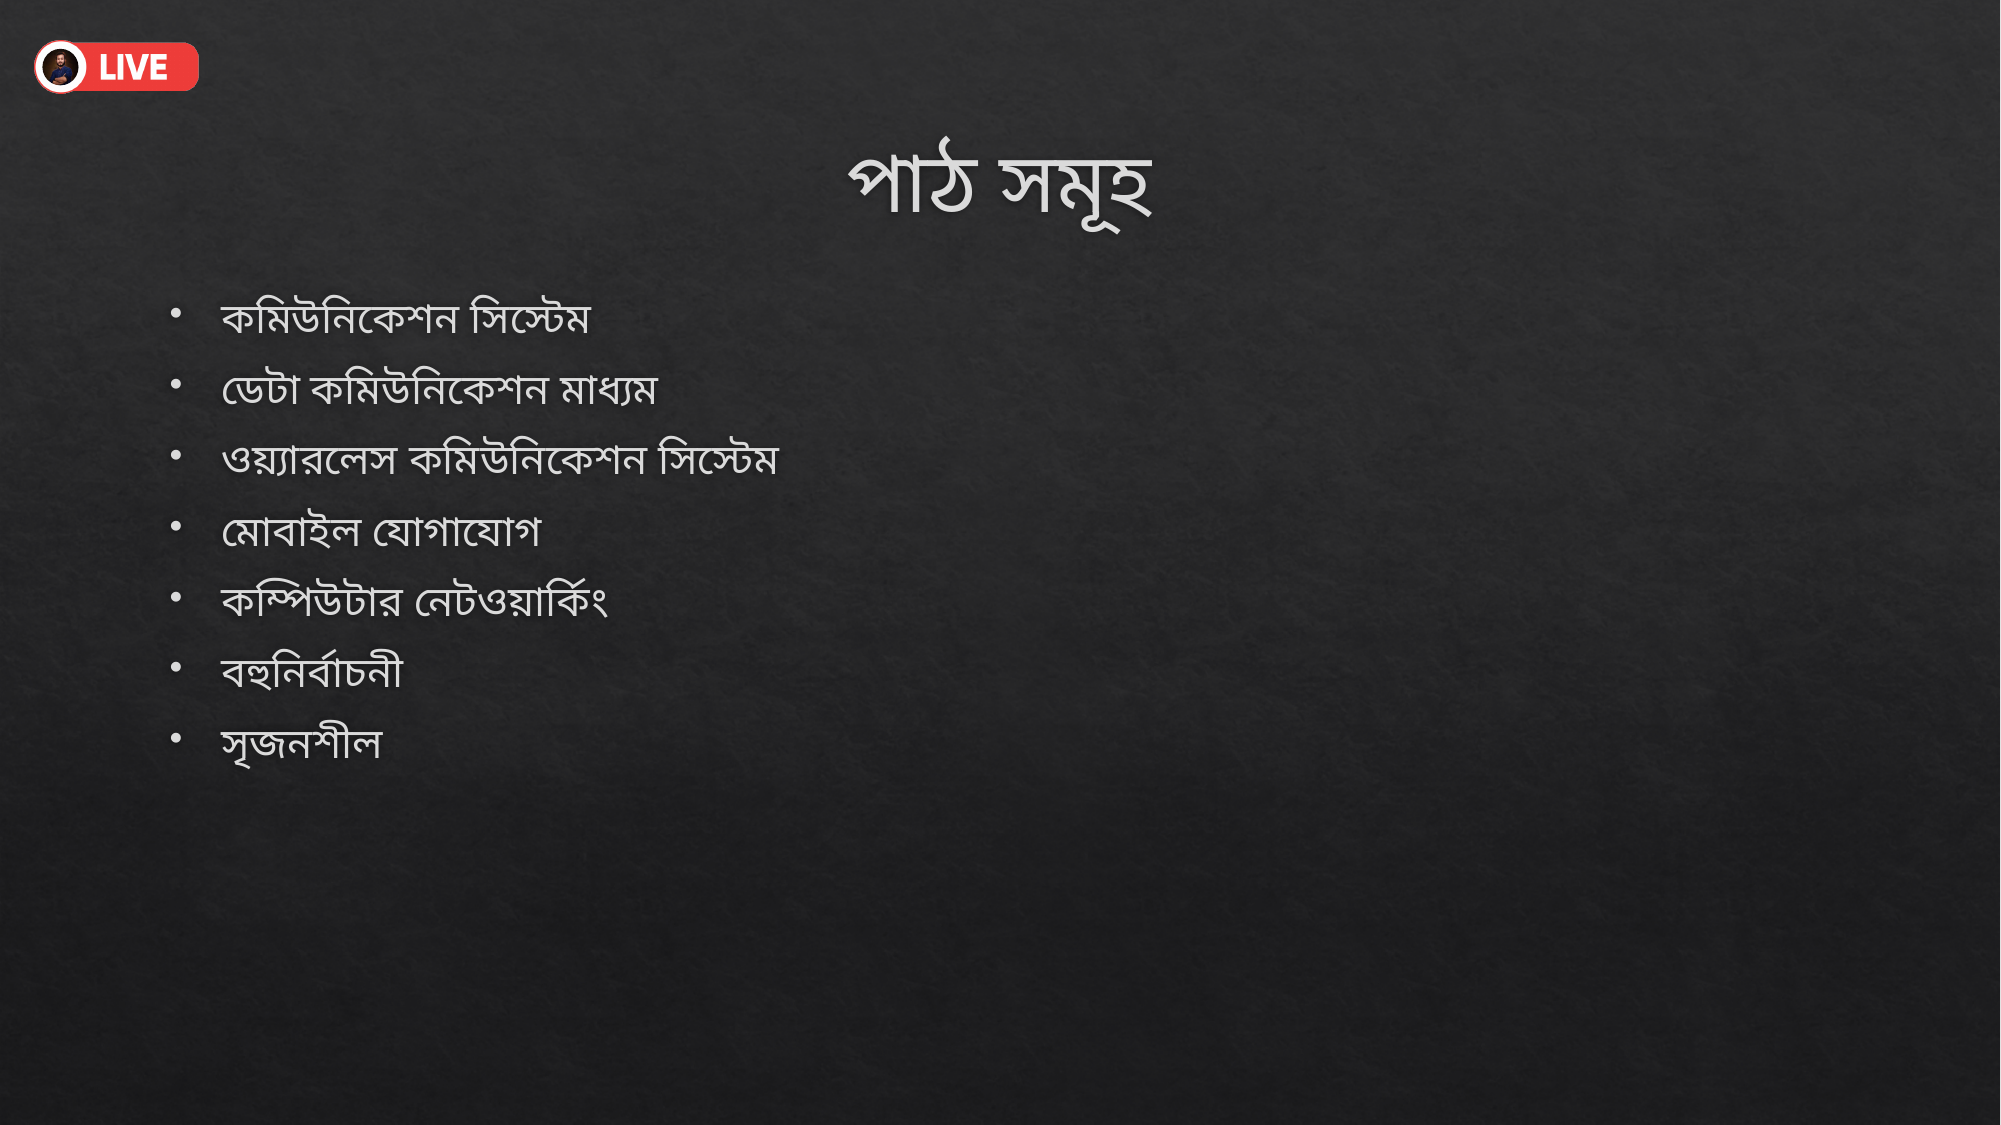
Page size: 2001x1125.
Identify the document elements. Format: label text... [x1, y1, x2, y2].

title পাঠ সমূহ [149, 99, 1849, 260]
list কমিউনিকেশন সিস্টেম ডেটা কমিউনিকেশন মাধ্যম ওয়্যারলেস কমিউনিকেশন সিস্টেম মোবাইল যোগাযোগ কম্পিউটার নেটওয়ার্কিং বহুনির্বাচনী সৃজনশীল [149, 284, 1849, 950]
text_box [25, 26, 206, 106]
